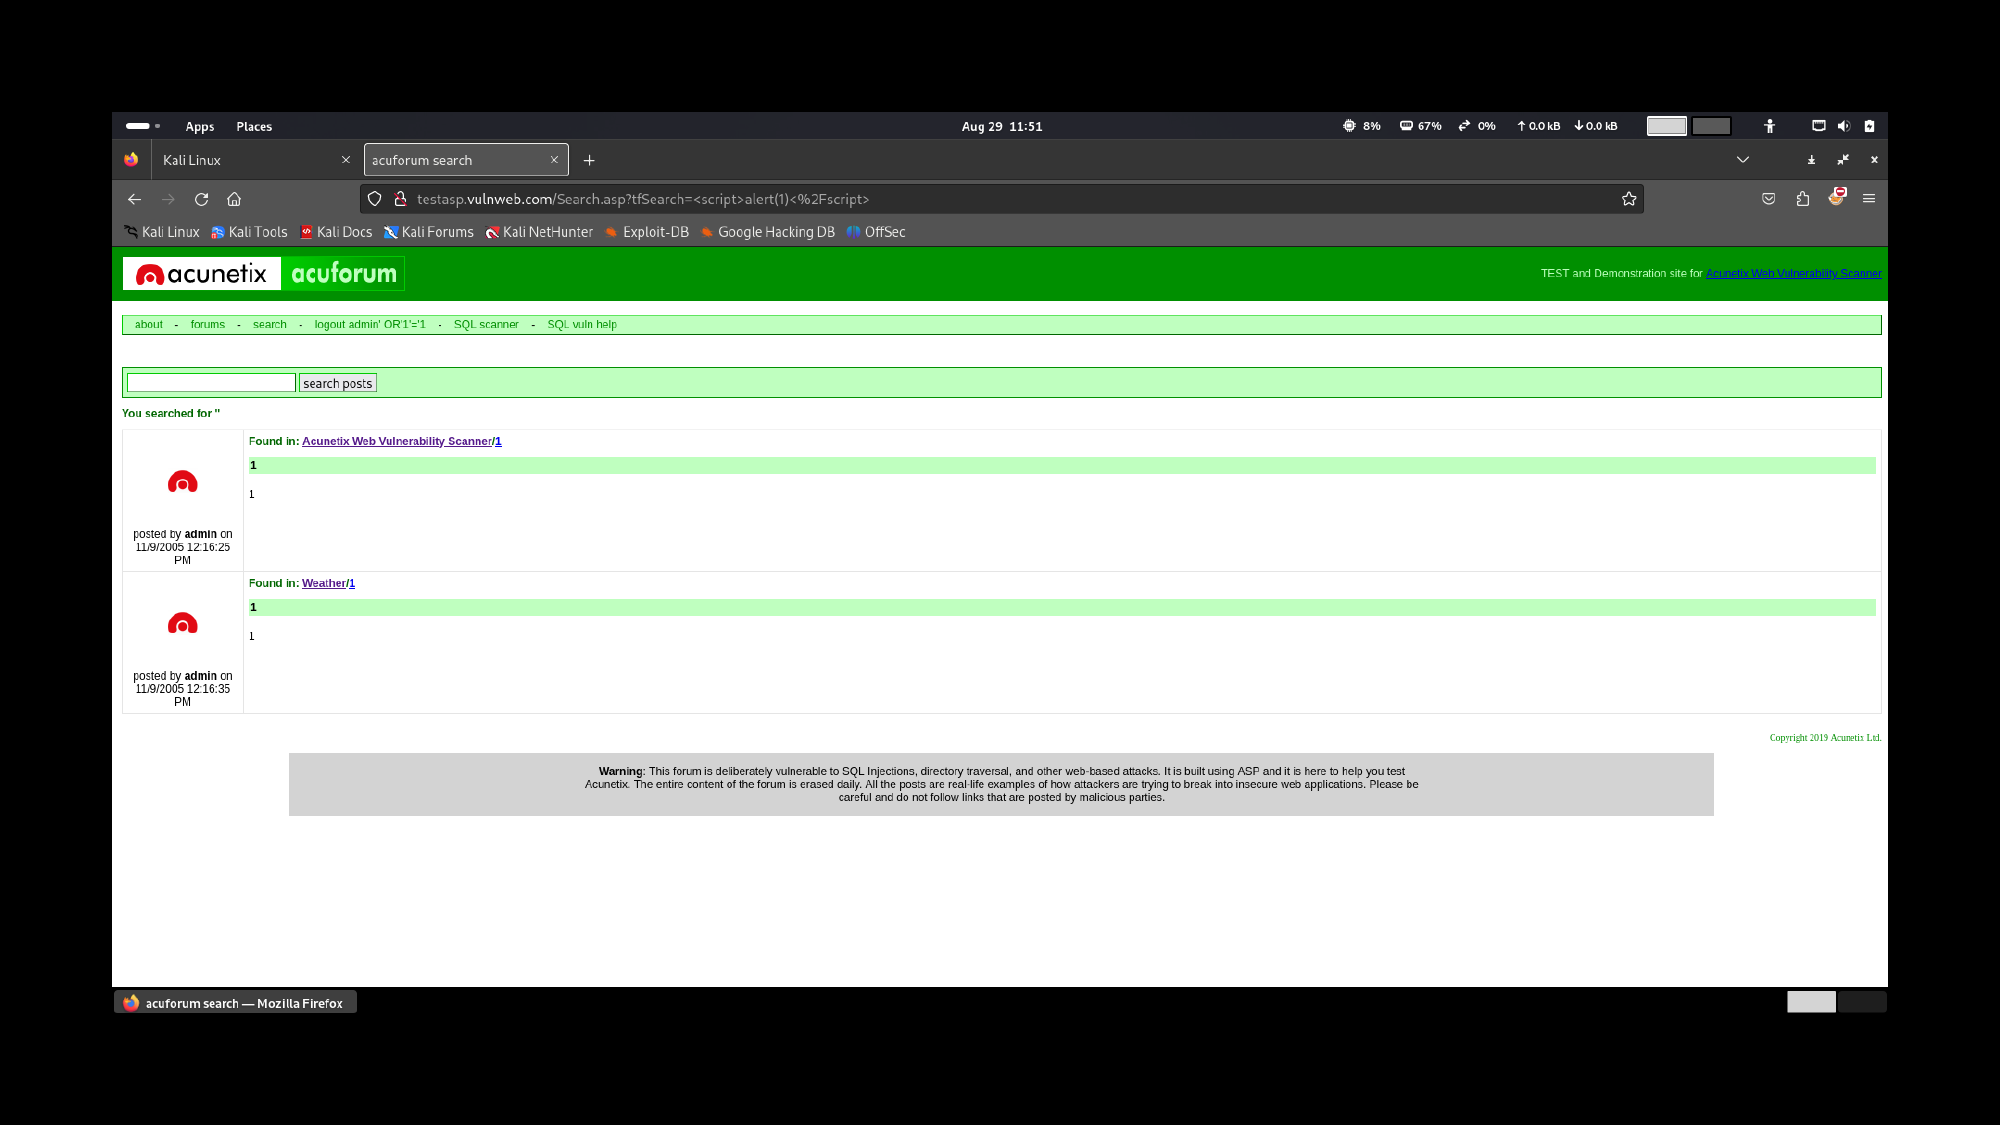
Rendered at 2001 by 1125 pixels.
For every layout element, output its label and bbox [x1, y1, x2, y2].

picture [112, 112, 1888, 1013]
